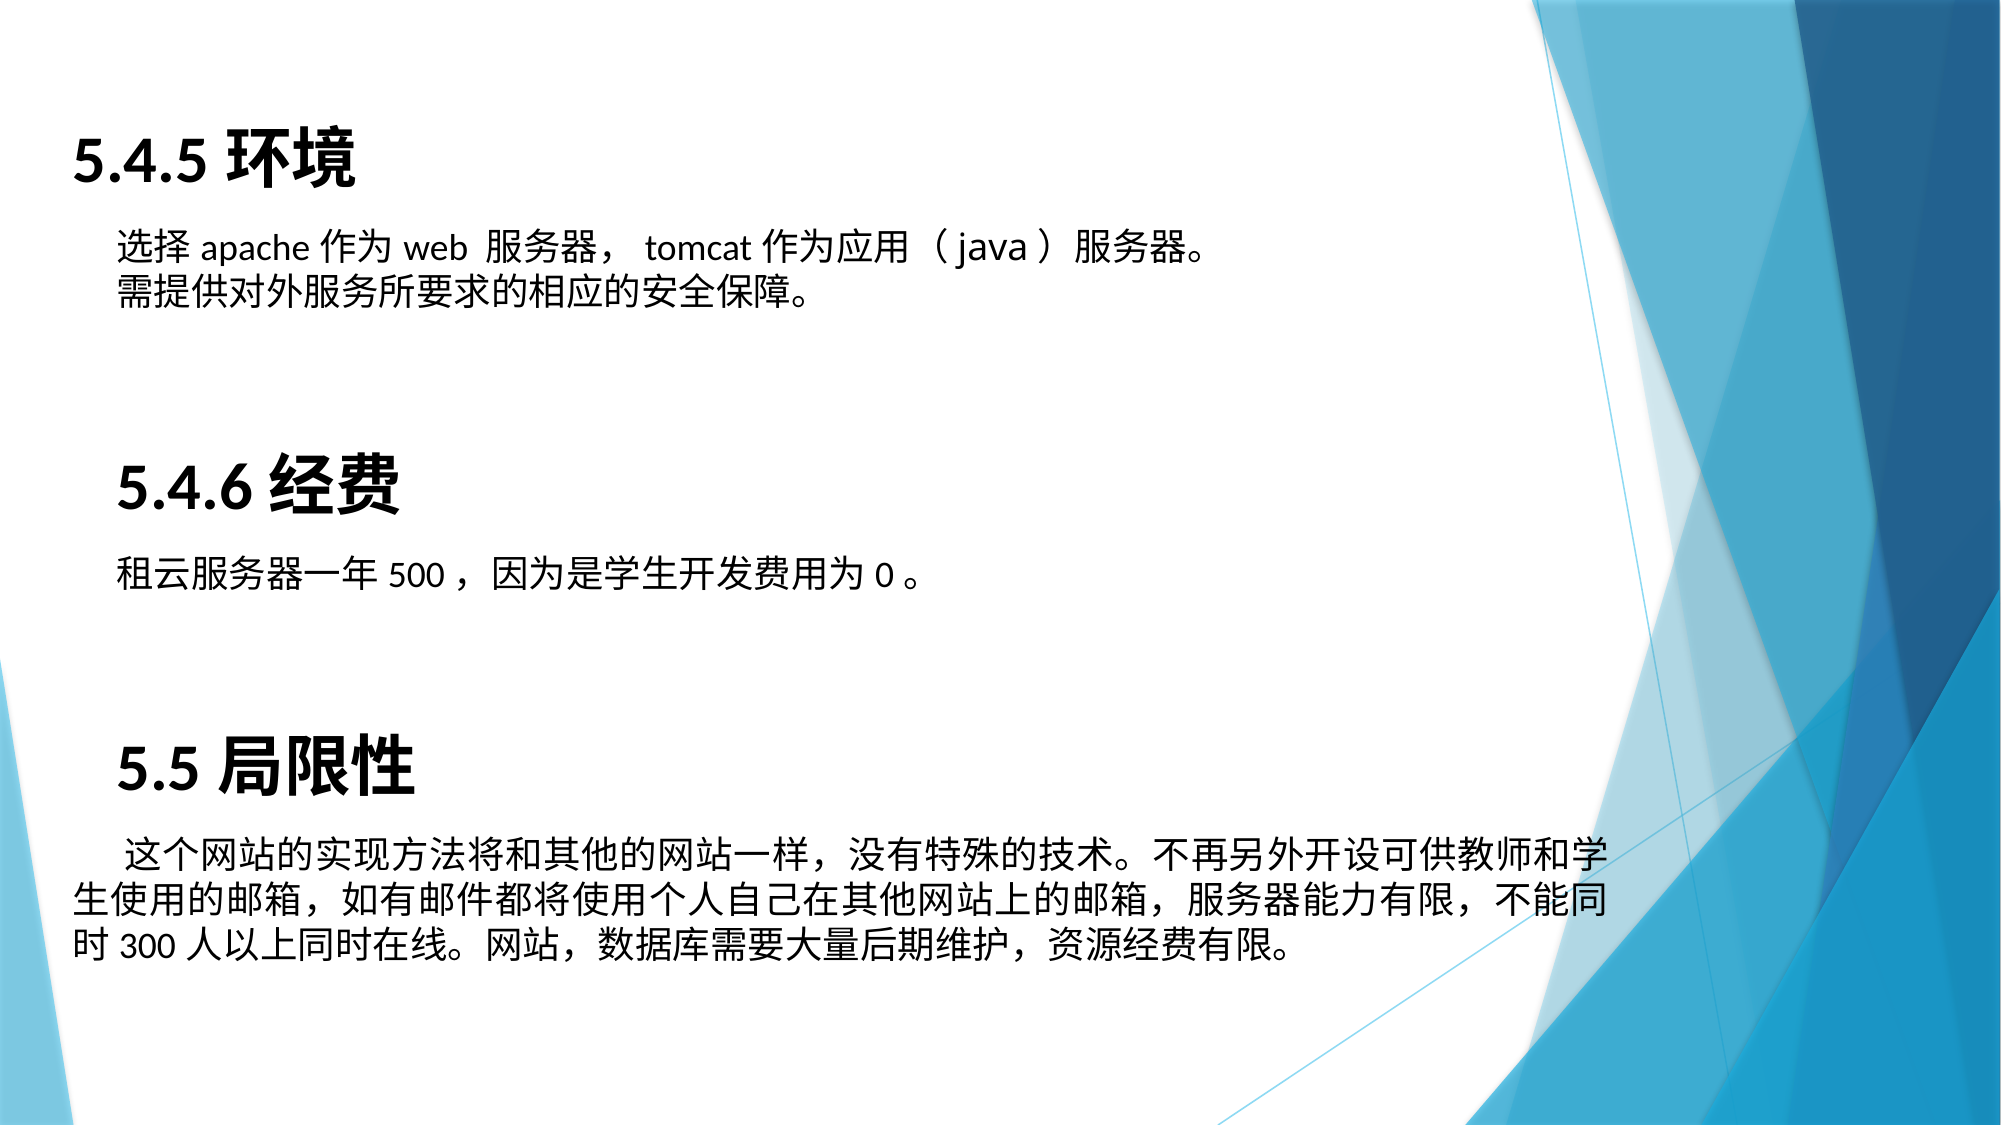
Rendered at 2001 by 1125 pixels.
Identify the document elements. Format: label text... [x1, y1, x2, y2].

text_box 5.4.5环境 选择apache作为web 服务器，tomcat作为应用（java）服务器。 需提供对外服务所要求的相应的安全保障。 5.4.6经费 租云服务器一年500，因为是学生开发费用为0。 5.5局限性 这个网站的实现方法将和其他的网站一样，没有特殊的技术。不再另外开设可供教师和学生使用的邮箱，如有邮件都将使用个人自己在其他网站上的邮箱，服务器能力有限，不能同时300人以上同时在线。网站，数据库需要大量后期维护，资源经费有限。 [57, 50, 1624, 974]
